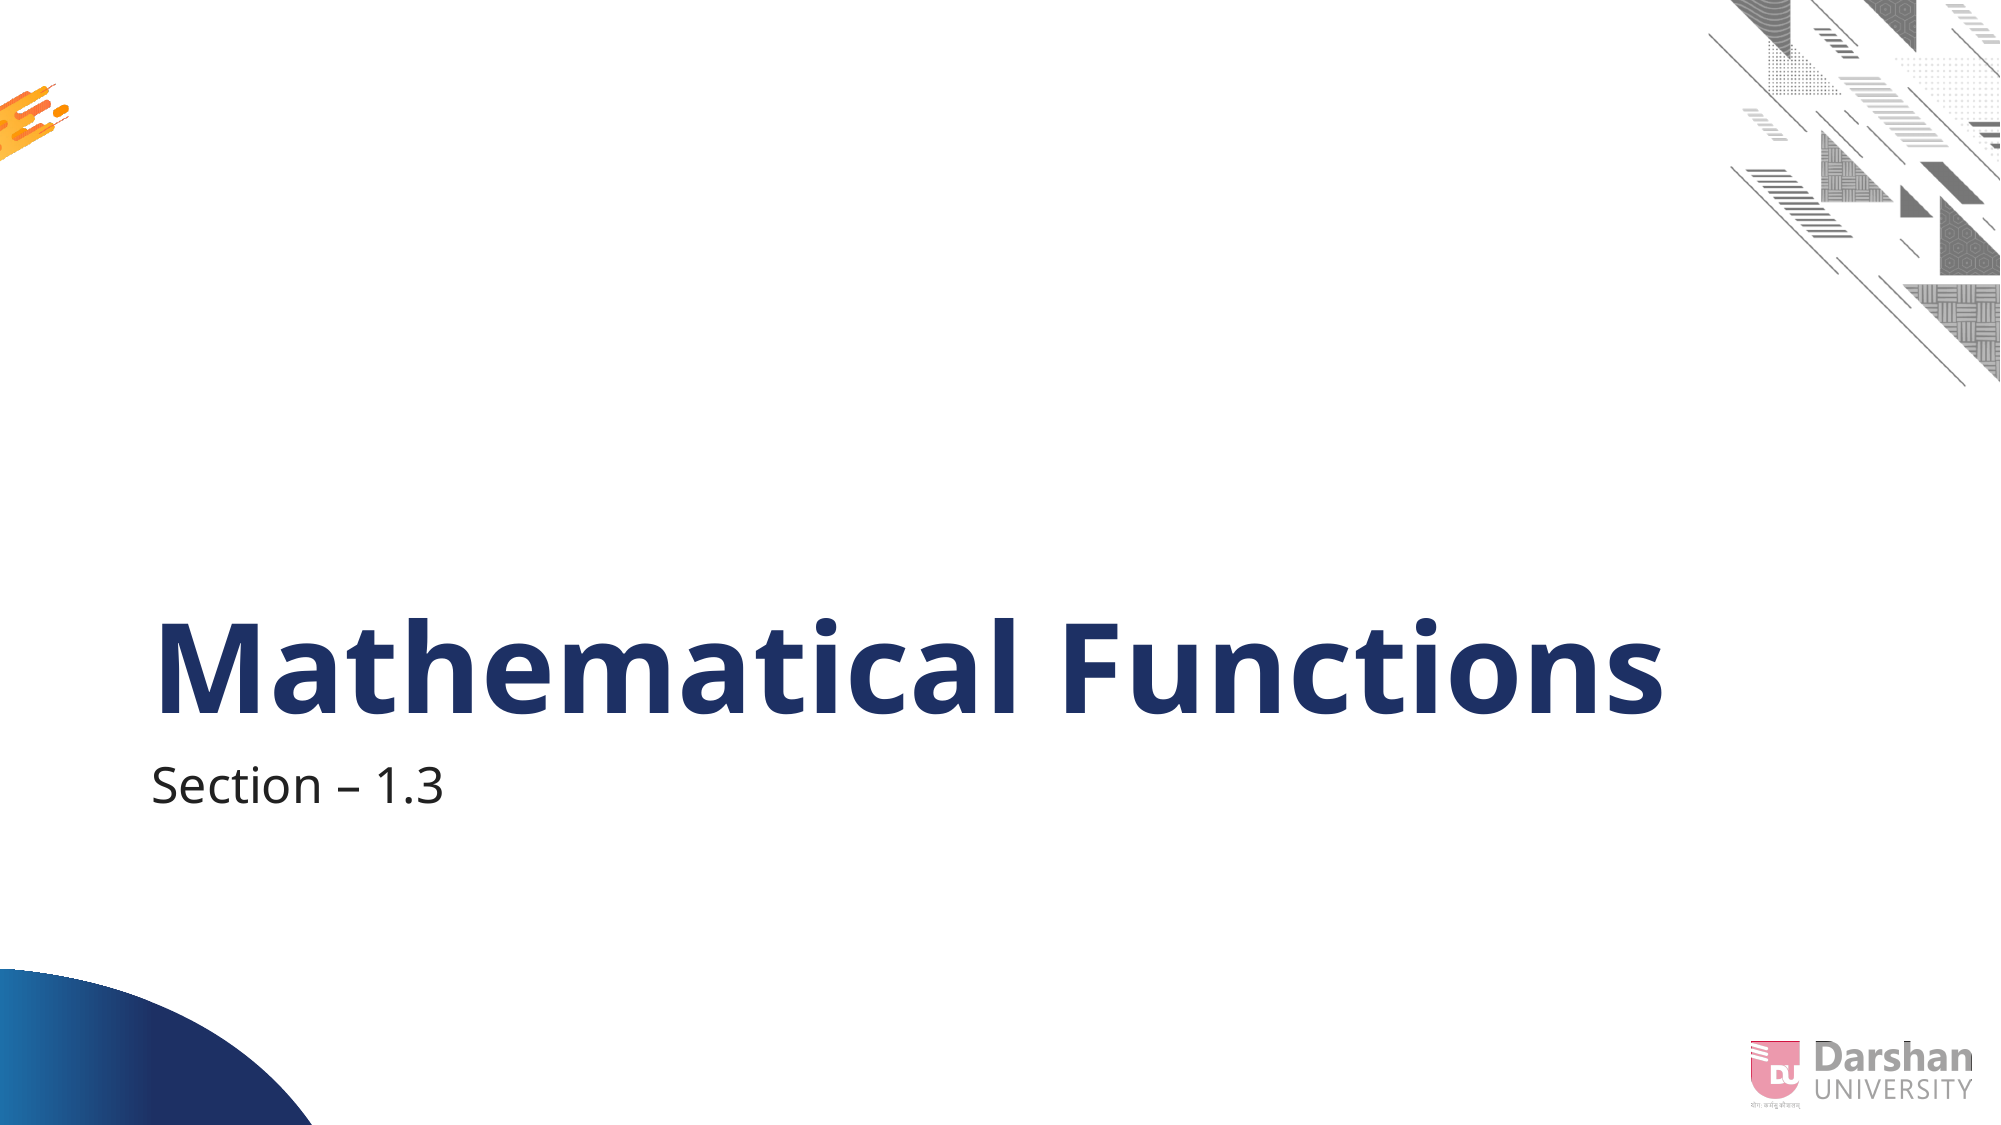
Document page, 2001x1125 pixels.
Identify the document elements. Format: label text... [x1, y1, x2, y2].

list Section – 1.3 [136, 752, 1862, 999]
picture [0, 65, 90, 193]
title Mathematical Functions [136, 280, 1862, 749]
text_box SELECT DATEPART(YEAR, GETDATE()) AS 'Year'; SELECT DATEPART(MONTH, GETDATE()) AS 'Month'; SELECT DATEPART(DAY, GETDATE()) AS 'Day'; SELECT DATEPART(WEEK, GETDATE()) AS 'Week'; SELECT DATEPART(HOUR, GETDATE()) AS 'Hour'; SELECT DATEPART(MINUTE, GETDATE()) AS 'Minute'; SELECT DATEPART(SECOND, GETDATE()) AS 'Second'; [1751, 1041, 1972, 1109]
